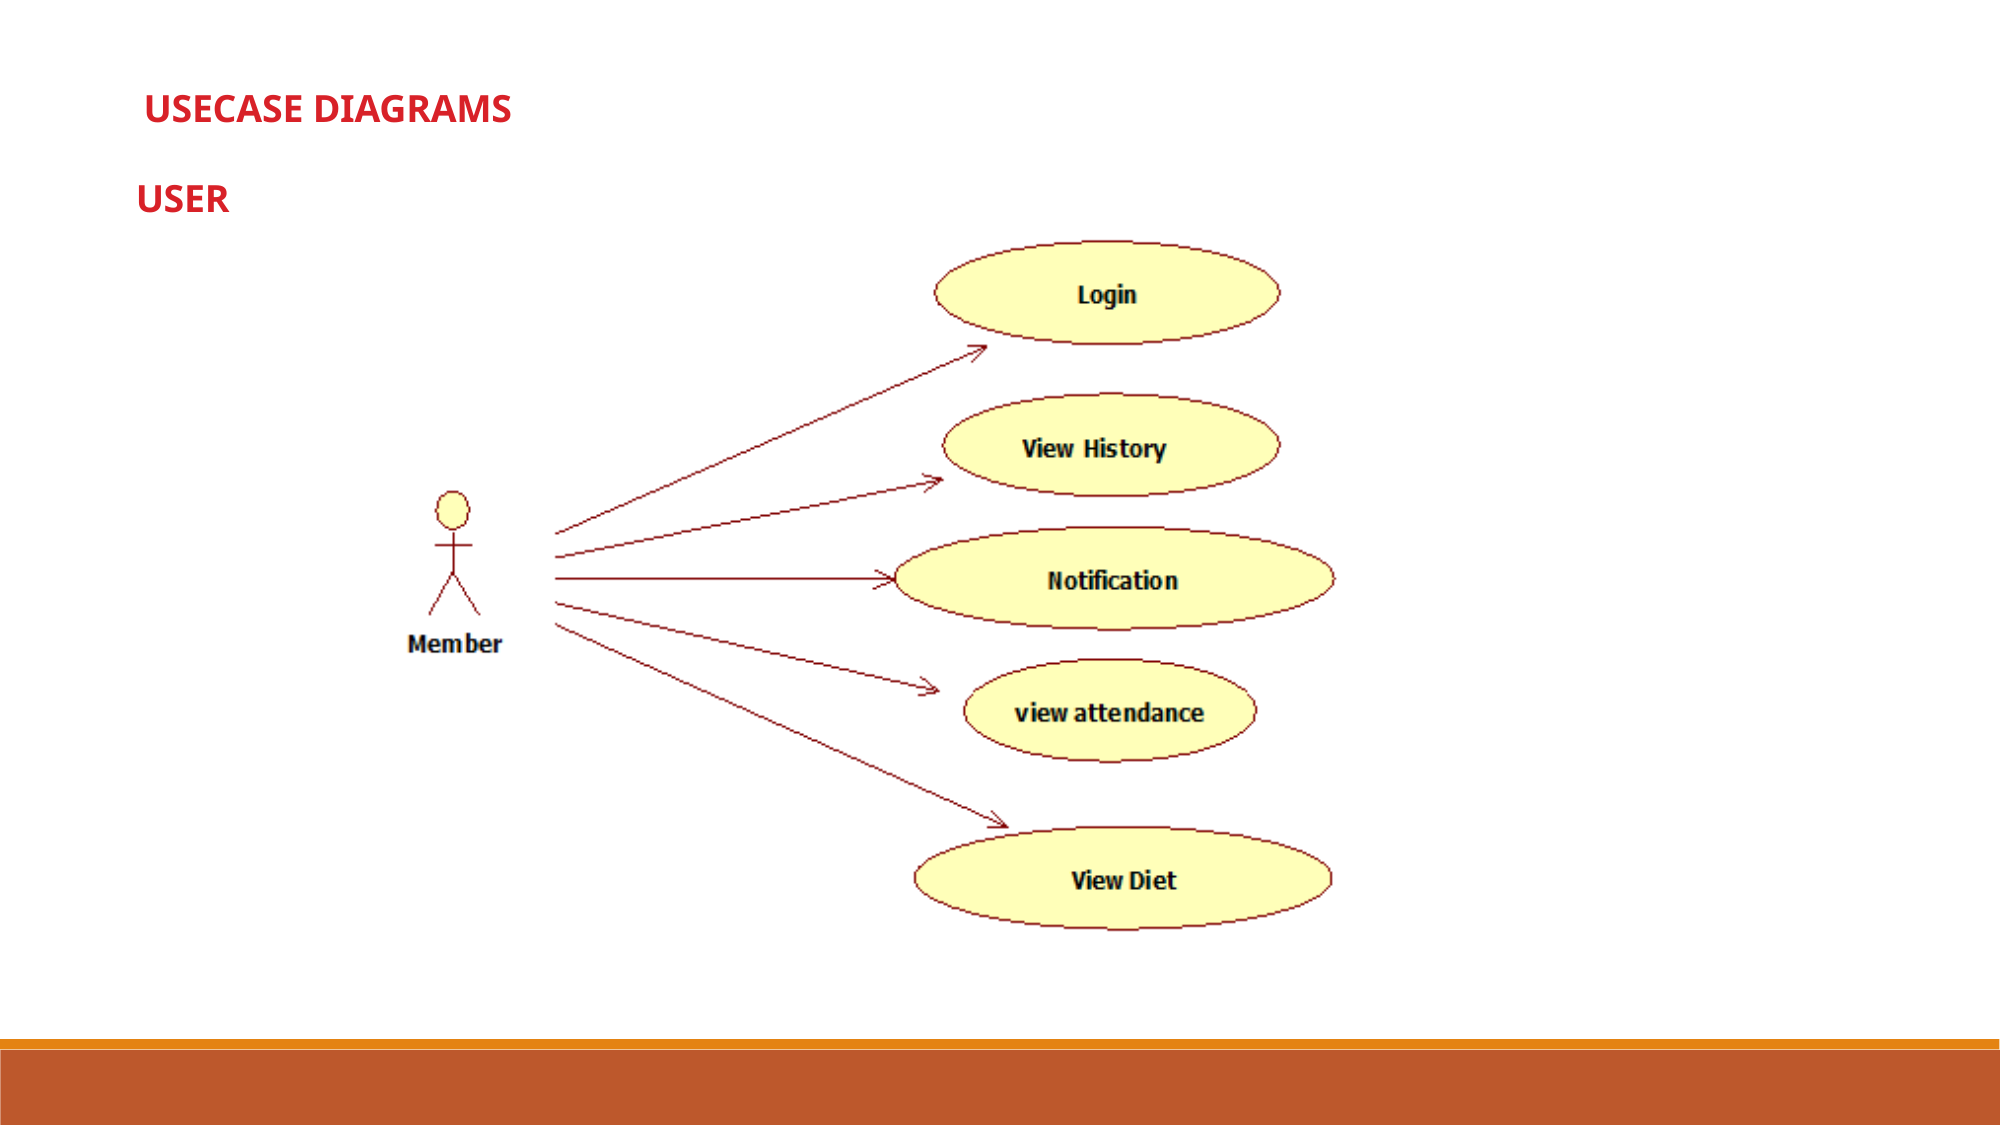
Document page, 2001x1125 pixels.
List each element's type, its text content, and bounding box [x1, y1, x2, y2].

text_box USECASE DIAGRAMS [128, 77, 528, 138]
text_box USER [121, 167, 245, 227]
picture [392, 227, 1372, 953]
